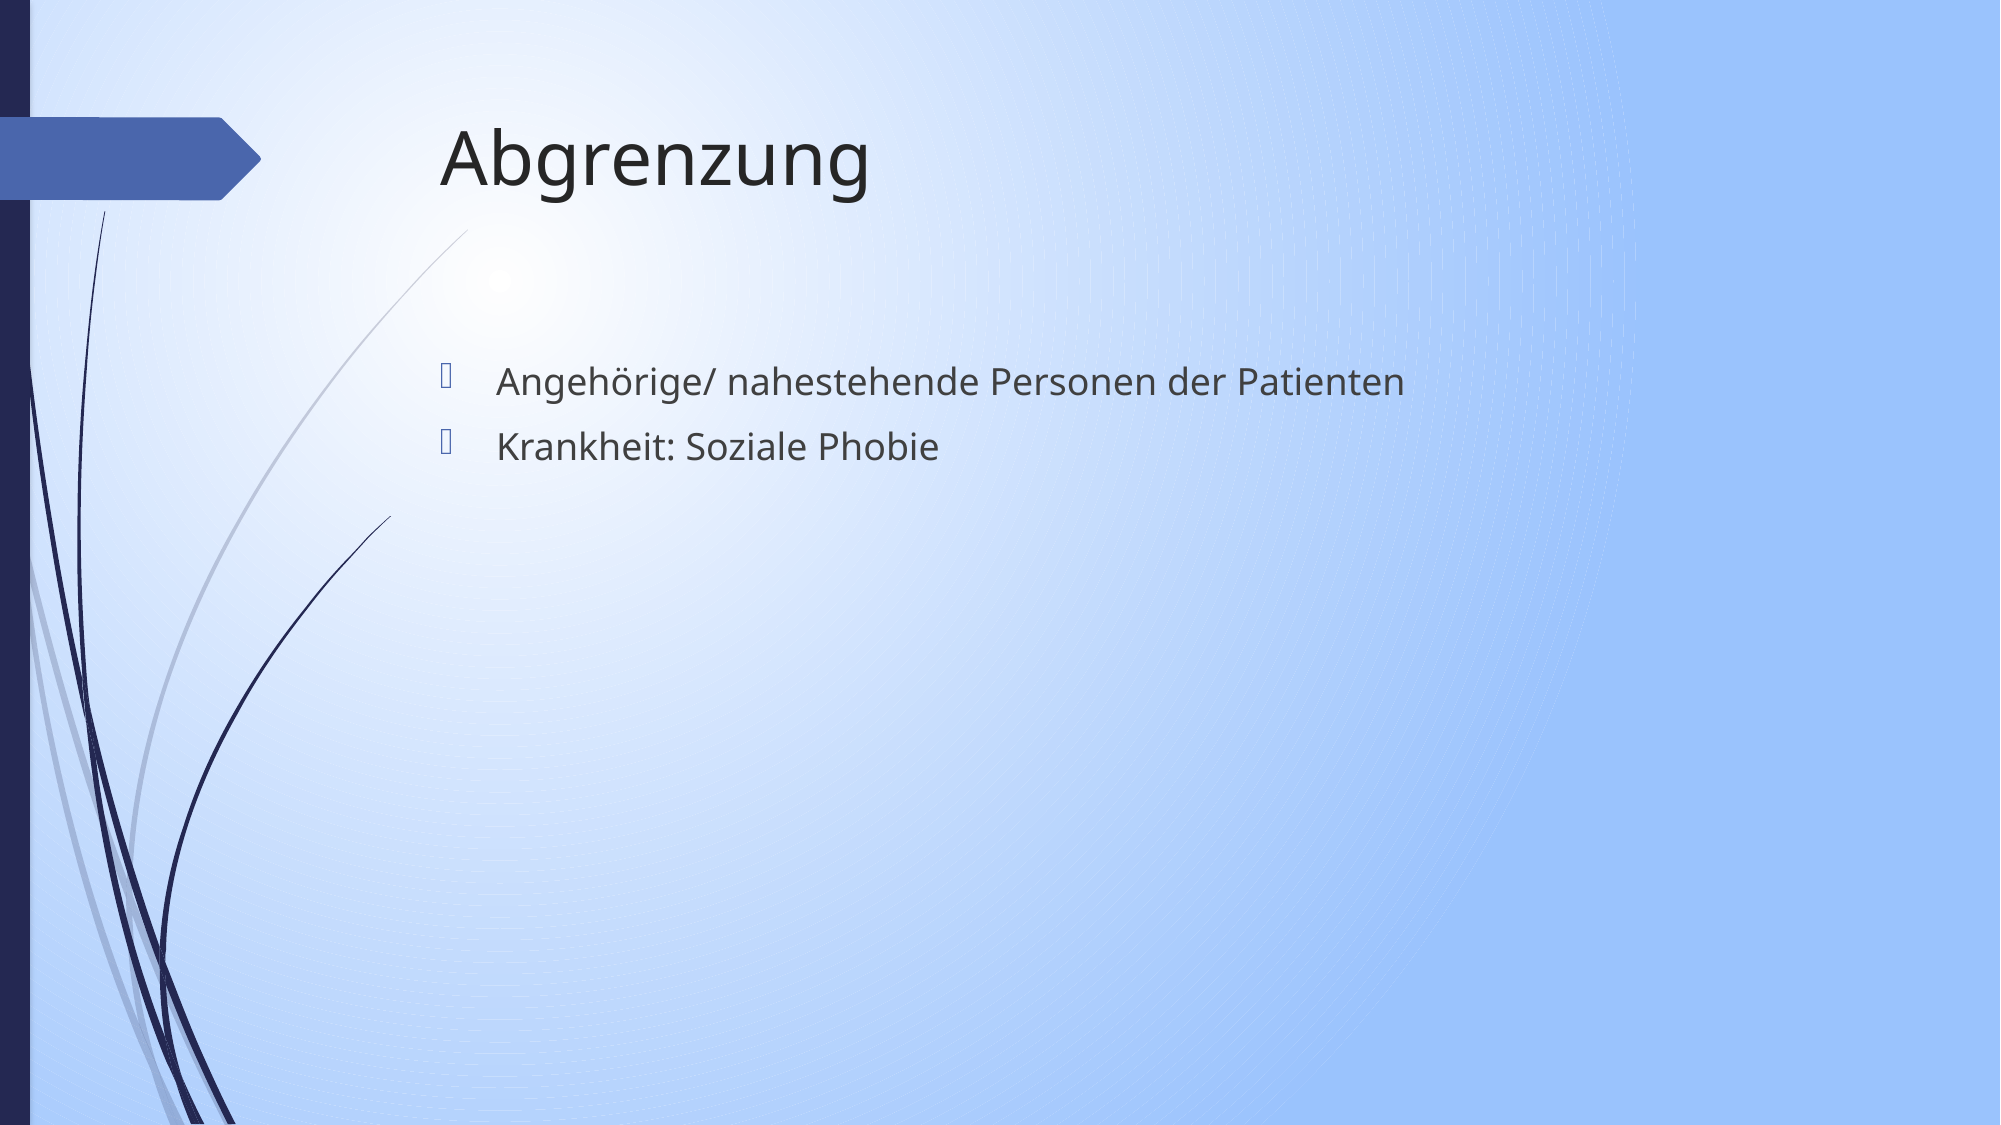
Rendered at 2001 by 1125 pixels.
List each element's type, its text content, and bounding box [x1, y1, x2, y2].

title Abgrenzung [425, 102, 1888, 313]
list Angehörige/ nahestehende Personen der Patienten Krankheit: Soziale Phobie [424, 350, 1888, 970]
